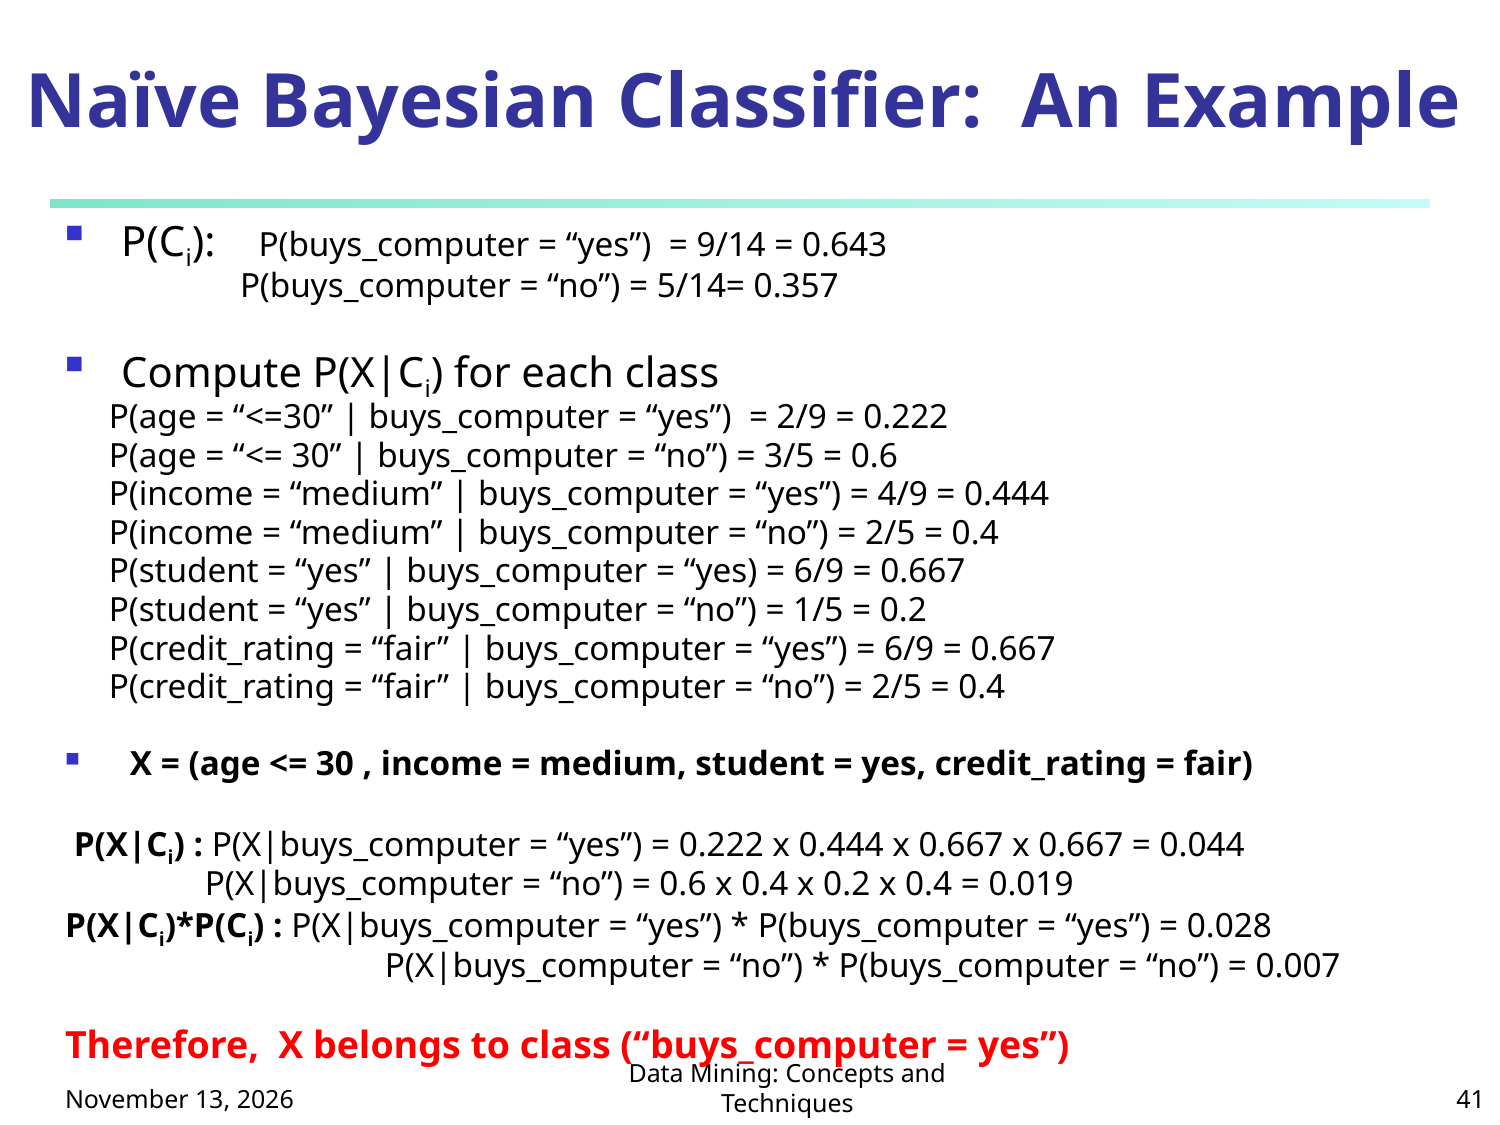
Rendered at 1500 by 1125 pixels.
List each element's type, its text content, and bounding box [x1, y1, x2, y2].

title Naïve Bayesian Classifier: An Example [0, 49, 1488, 151]
footer Data Mining: Concepts and Techniques [549, 1062, 1026, 1125]
list P(Ci): P(buys_computer = “yes”) = 9/14 = 0.643 P(buys_computer = “no”) = 5/14= 0.357 Compute P(X|Ci) for each class P(age = “<=30” | buys_computer = “yes”) = 2/9 = 0.222 P(age = “<= 30” | buys_computer = “no”) = 3/5 = 0.6 P(income = “medium” | buys_computer = “yes”) = 4/9 = 0.444 P(income = “medium” | buys_computer = “no”) = 2/5 = 0.4 P(student = “yes” | buys_computer = “yes) = 6/9 = 0.667 P(student = “yes” | buys_computer = “no”) = 1/5 = 0.2 P(credit_rating = “fair” | buys_computer = “yes”) = 6/9 = 0.667 P(credit_rating = “fair” | buys_computer = “no”) = 2/5 = 0.4 X = (age <= 30 , income = medium, student = yes, credit_rating = fair) P(X|Ci) : P(X|buys_computer = “yes”) = 0.222 x 0.444 x 0.667 x 0.667 = 0.044 P(X|buys_computer = “no”) = 0.6 x 0.4 x 0.2 x 0.4 = 0.019 P(X|Ci)*P(Ci) : P(X|buys_computer = “yes”) * P(buys_computer = “yes”) = 0.028 P(X|buys_computer = “no”) * P(buys_computer = “no”) = 0.007 Therefore, X belongs to class (“buys_computer = yes”) [49, 212, 1463, 1051]
slide_number 41 [1187, 1062, 1500, 1125]
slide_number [49, 1062, 363, 1125]
